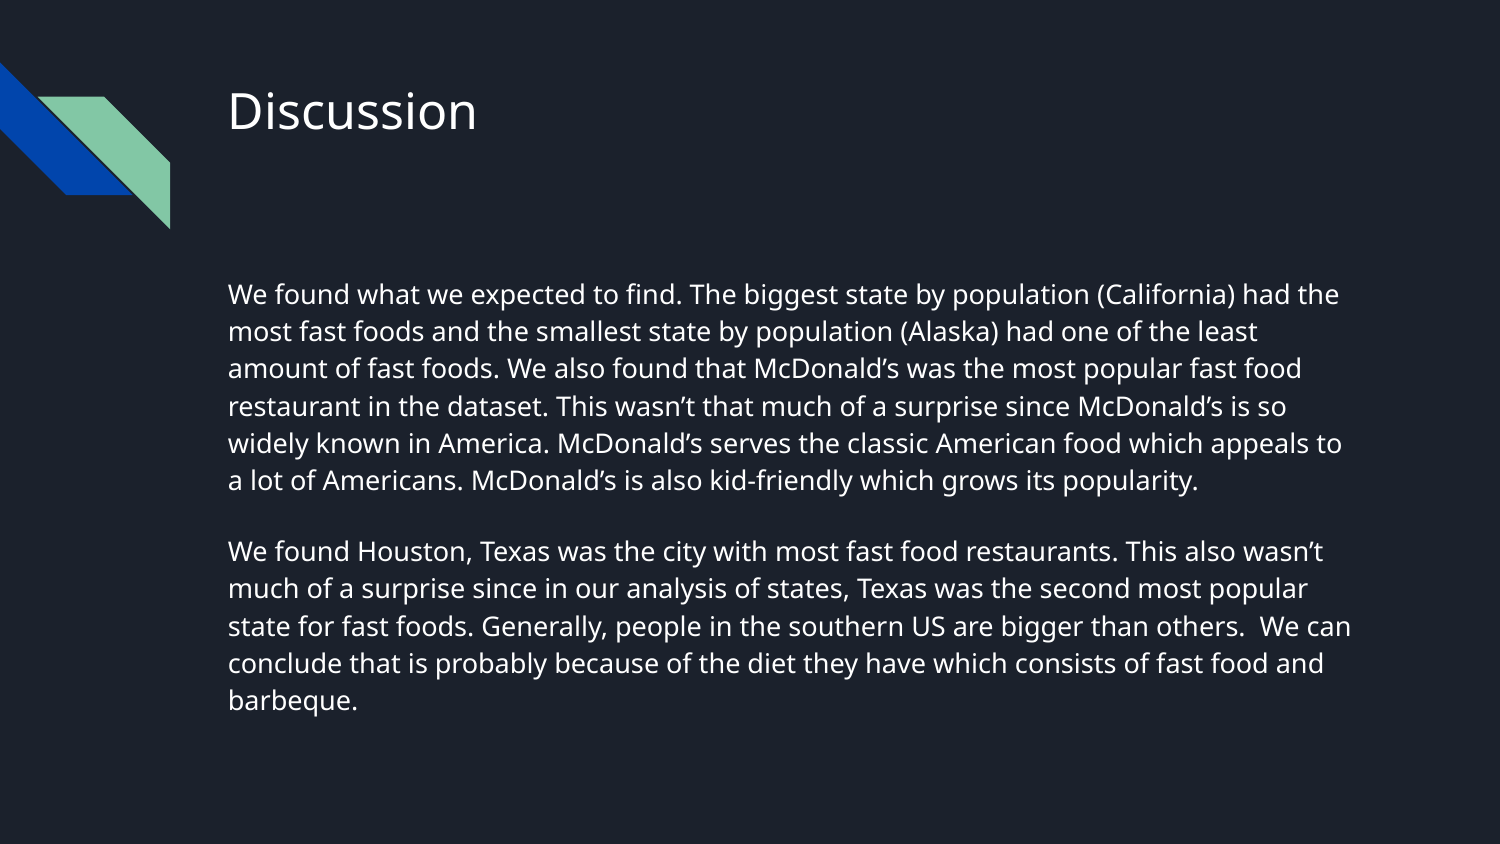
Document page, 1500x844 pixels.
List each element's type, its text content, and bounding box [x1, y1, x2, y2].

title Discussion [212, 64, 1368, 215]
list We found what we expected to find. The biggest state by population (California) had the most fast foods and the smallest state by population (Alaska) had one of the least amount of fast foods. We also found that McDonald’s was the most popular fast food restaurant in the dataset. This wasn’t that much of a surprise since McDonald’s is so widely known in America. McDonald’s serves the classic American food which appeals to a lot of Americans. McDonald’s is also kid-friendly which grows its popularity. We found Houston, Texas was the city with most fast food restaurants. This also wasn’t much of a surprise since in our analysis of states, Texas was the second most popular state for fast foods. Generally, people in the southern US are bigger than others. We can conclude that is probably because of the diet they have which consists of fast food and barbeque. [212, 257, 1368, 735]
